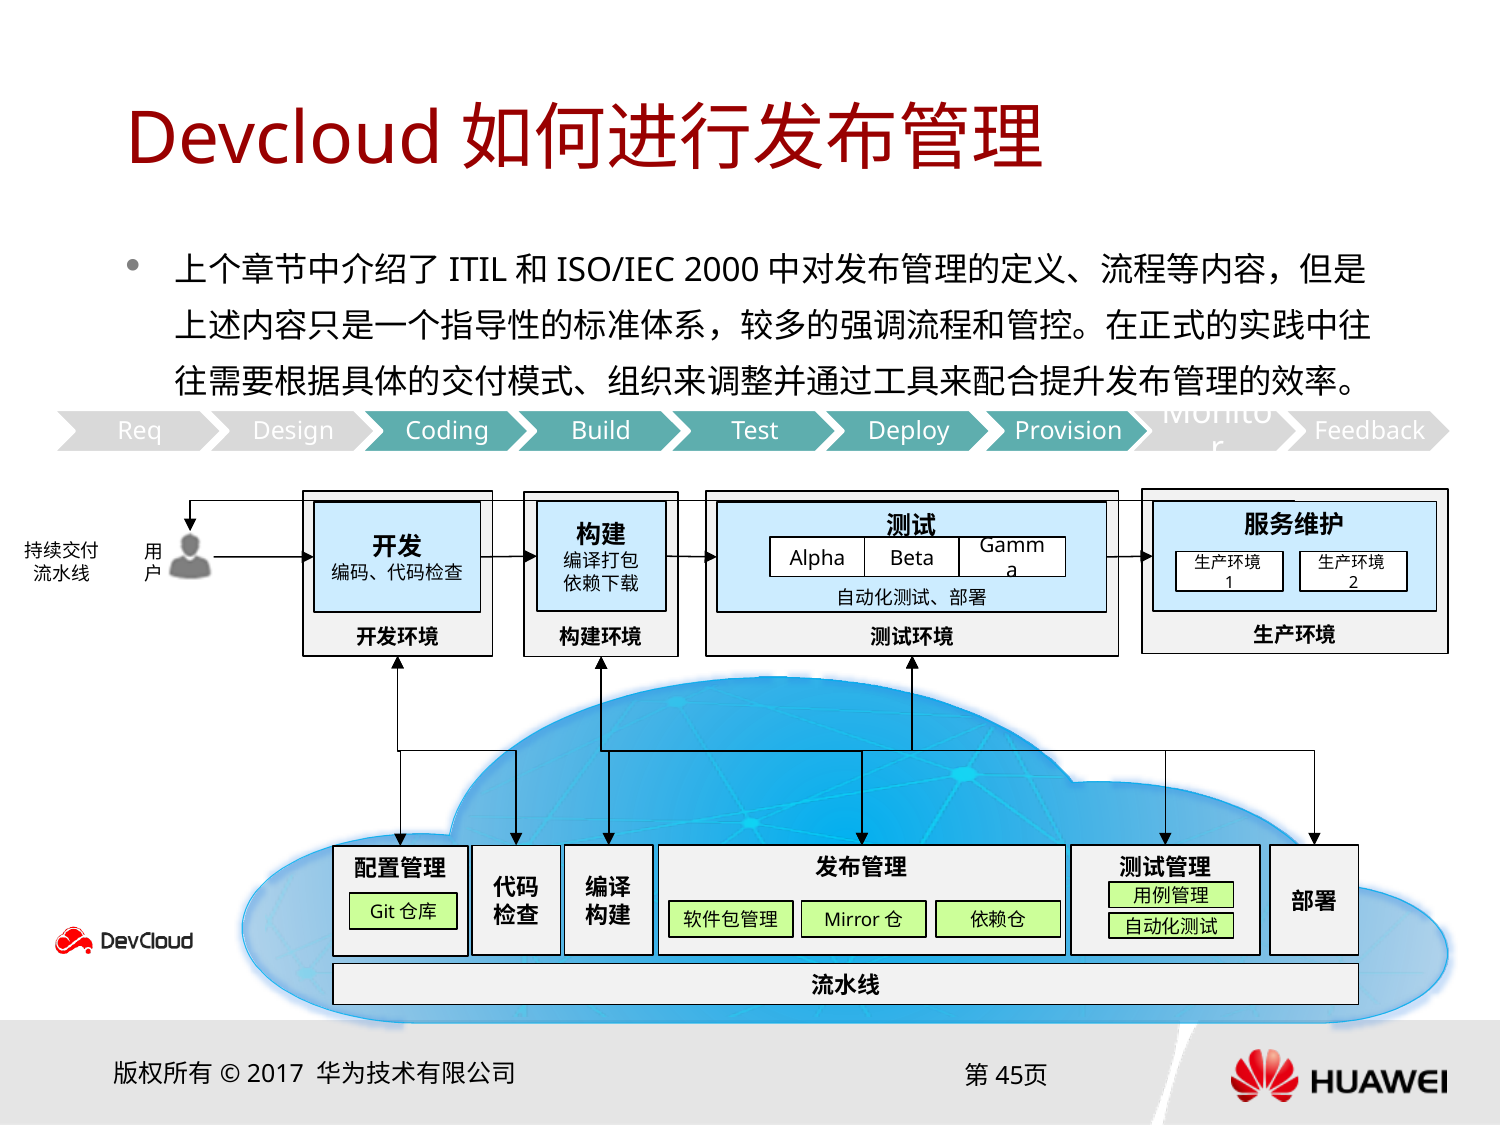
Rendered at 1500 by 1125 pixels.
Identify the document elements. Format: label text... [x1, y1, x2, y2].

title Devcloud如何进行发布管理 [111, 63, 1378, 207]
list 上个章节中介绍了ITIL和ISO/IEC 2000中对发布管理的定义、流程等内容，但是上述内容只是一个指导性的标准体系，较多的强调流程和管控。在正式的实践中往往需要根据具体的交付模式、组织来调整并通过工具来配合提升发布管理的效率。 [111, 225, 1412, 407]
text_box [0, 408, 1453, 1024]
picture [0, 1020, 1500, 1125]
